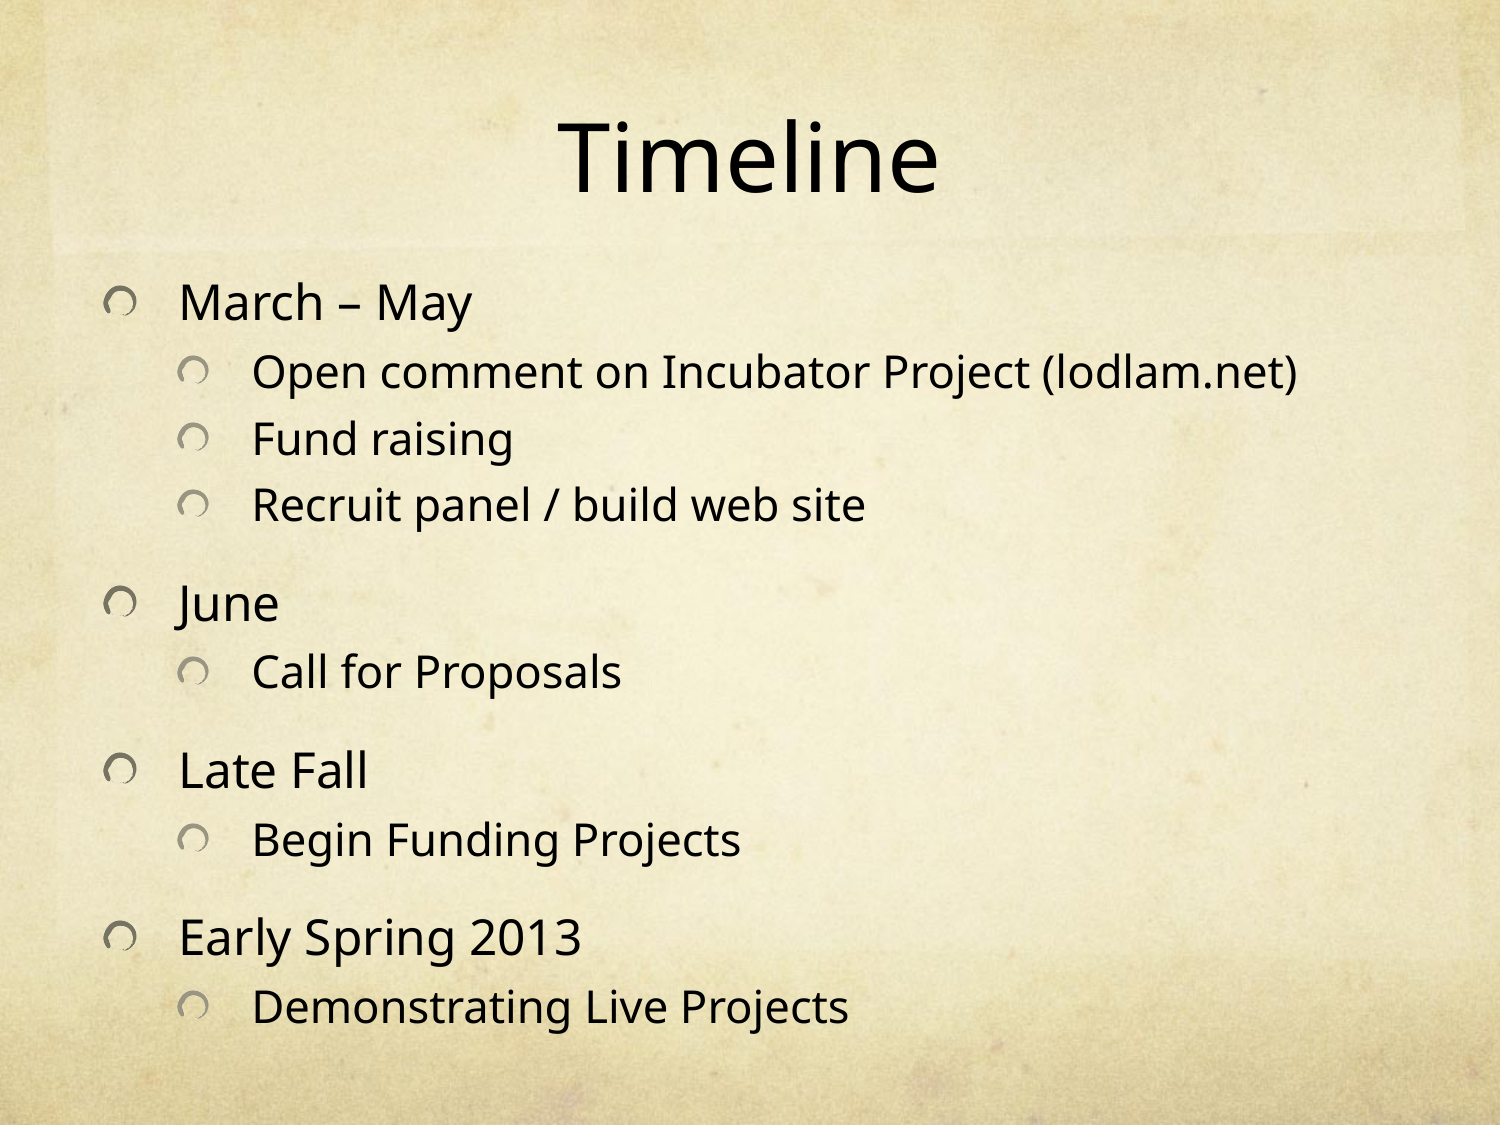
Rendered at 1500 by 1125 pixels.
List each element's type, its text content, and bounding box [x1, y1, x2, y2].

title Timeline [150, 82, 1350, 163]
picture [0, 0, 1500, 1125]
list March – May Open comment on Incubator Project (lodlam.net) Fund raising Recruit panel / build web site June Call for Proposals Late Fall Begin Funding Projects Early Spring 2013 Demonstrating Live Projects [88, 163, 1386, 1044]
